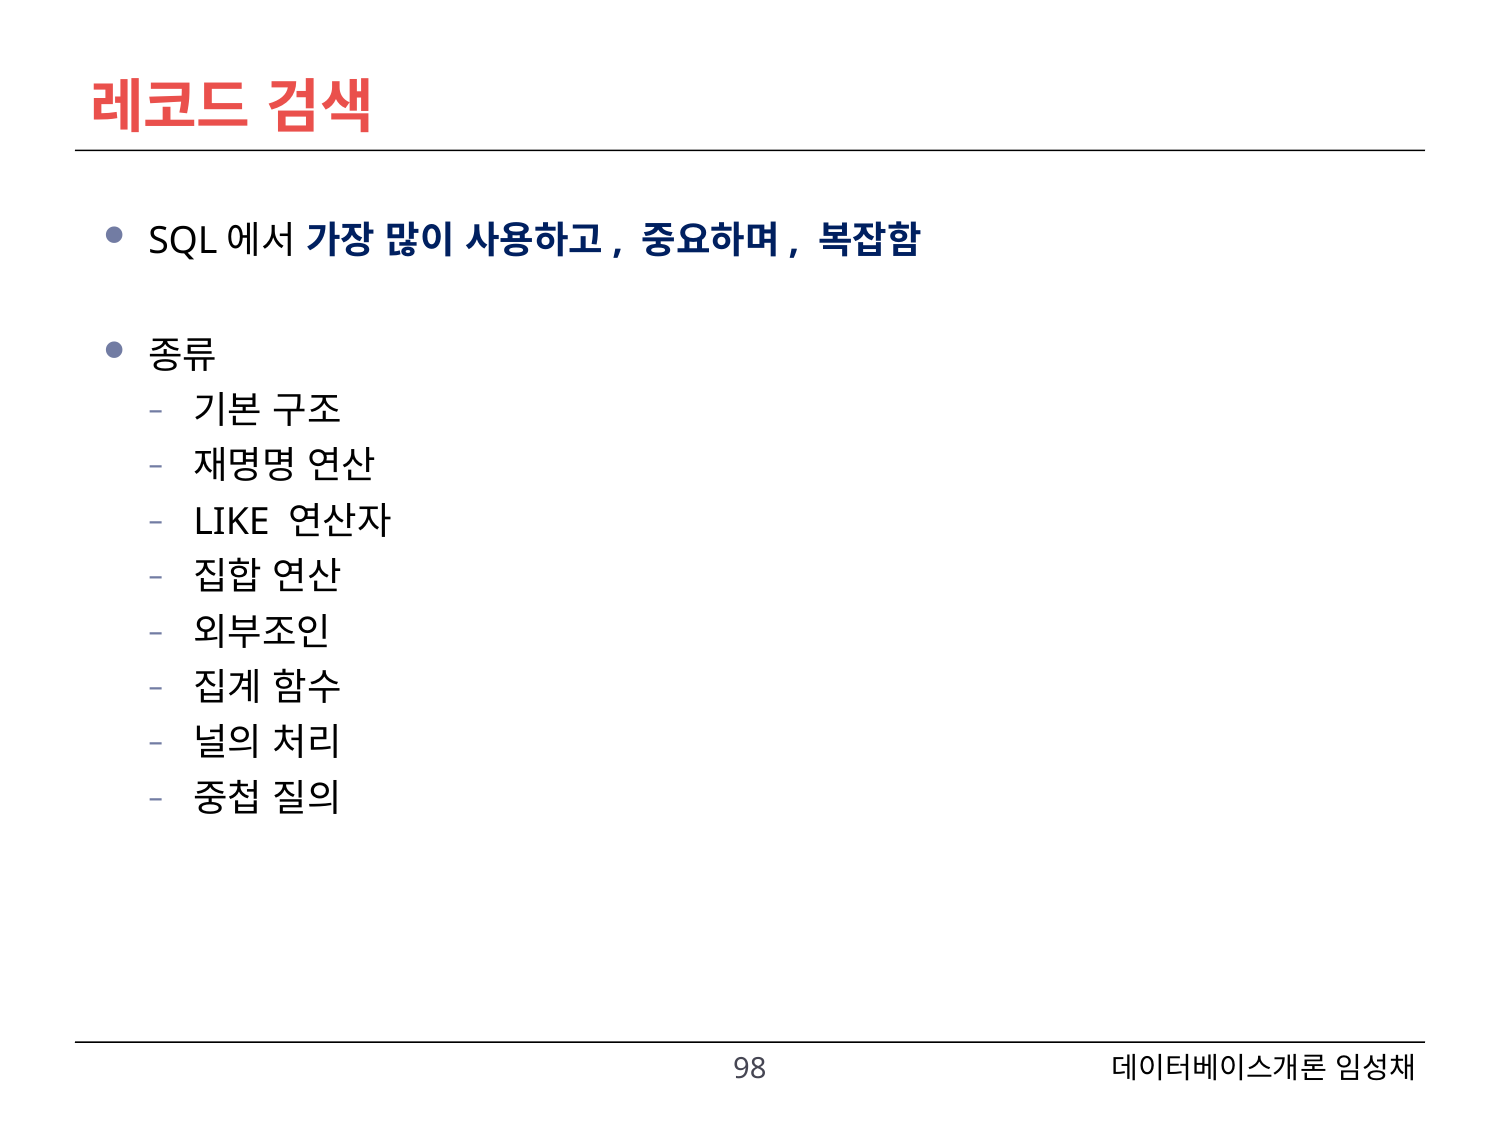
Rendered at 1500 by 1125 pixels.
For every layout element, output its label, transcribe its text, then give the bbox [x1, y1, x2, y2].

list SQL에서 가장 많이 사용하고, 중요하며, 복잡함 종류 기본 구조 재명명 연산 LIKE 연산자 집합 연산 외부조인 집계 함수 널의 처리 중첩 질의 [88, 208, 1439, 1088]
slide_number 98 [705, 1041, 795, 1102]
footer 데이터베이스개론 임성채 [856, 1041, 1432, 1102]
title 레코드 검색 [75, 49, 1425, 147]
